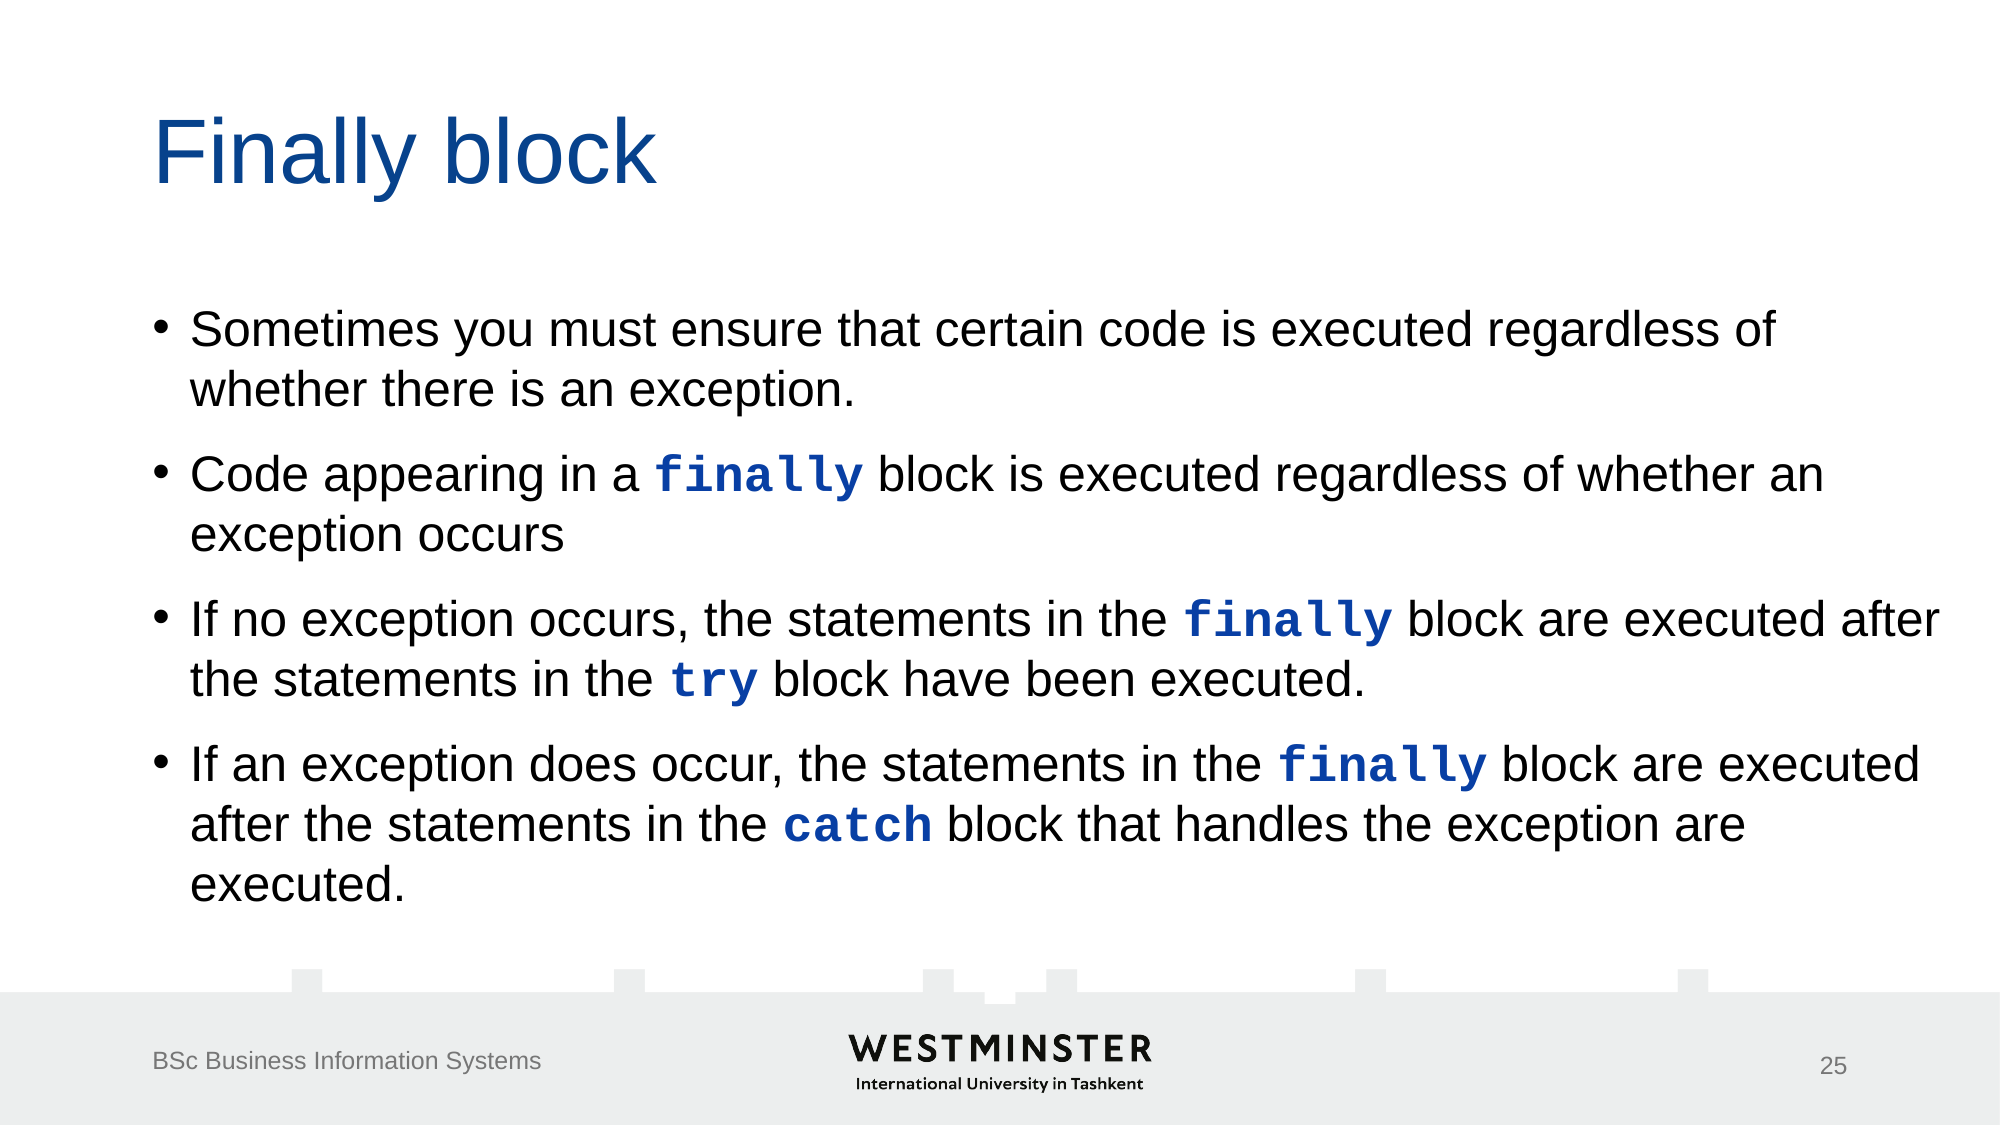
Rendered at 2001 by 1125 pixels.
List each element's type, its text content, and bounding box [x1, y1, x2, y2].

slide_number 25 [1528, 1042, 1863, 1103]
list BSc Business Information Systems [137, 1040, 647, 1102]
title Finally block [137, 77, 1545, 219]
list Sometimes you must ensure that certain code is executed regardless of whether there is an exception. Code appearing in a finally block is executed regardless of whether an exception occurs If no exception occurs, the statements in the finally block are executed after the statements in the try block have been executed. If an exception does occur, the statements in the finally block are executed after the statements in the catch block that handles the exception are executed. [137, 281, 1979, 967]
picture [0, 969, 2000, 1125]
